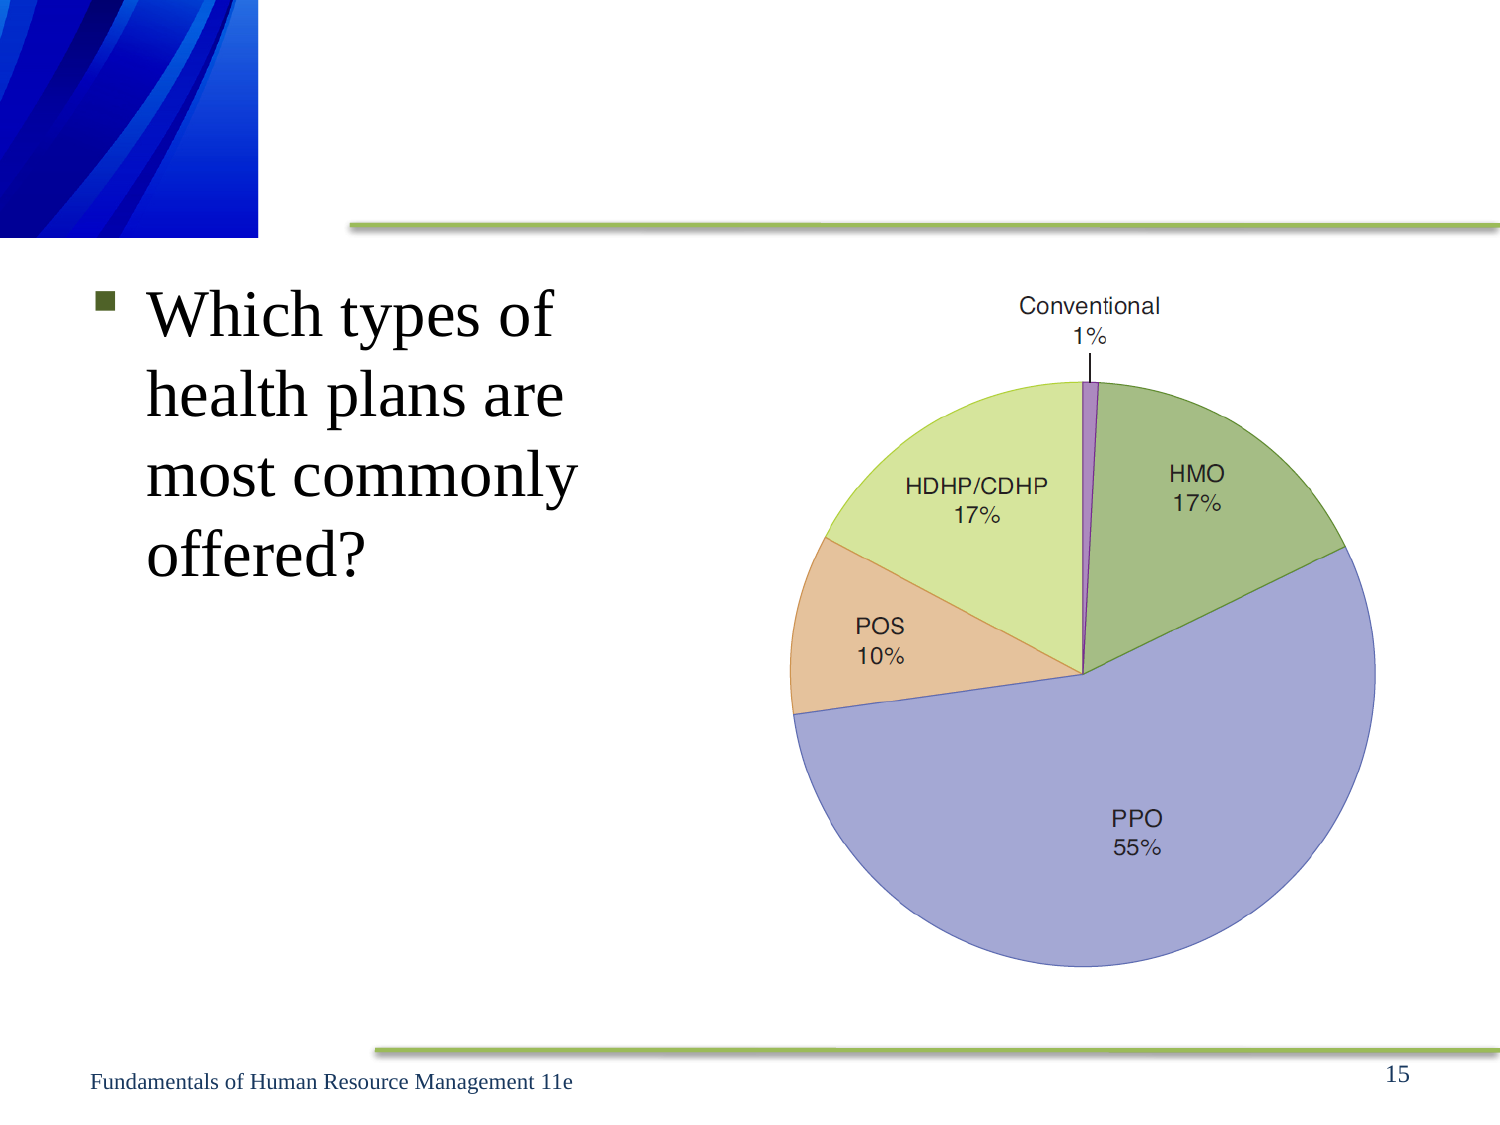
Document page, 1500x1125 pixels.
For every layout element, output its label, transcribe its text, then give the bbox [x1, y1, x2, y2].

slide_number 15 [1074, 1042, 1425, 1103]
footer Fundamentals of Human Resource Management 11e [75, 1050, 638, 1110]
picture [762, 274, 1380, 986]
list Which types of health plans are most commonly offered? [74, 262, 726, 1006]
picture [0, 0, 259, 238]
